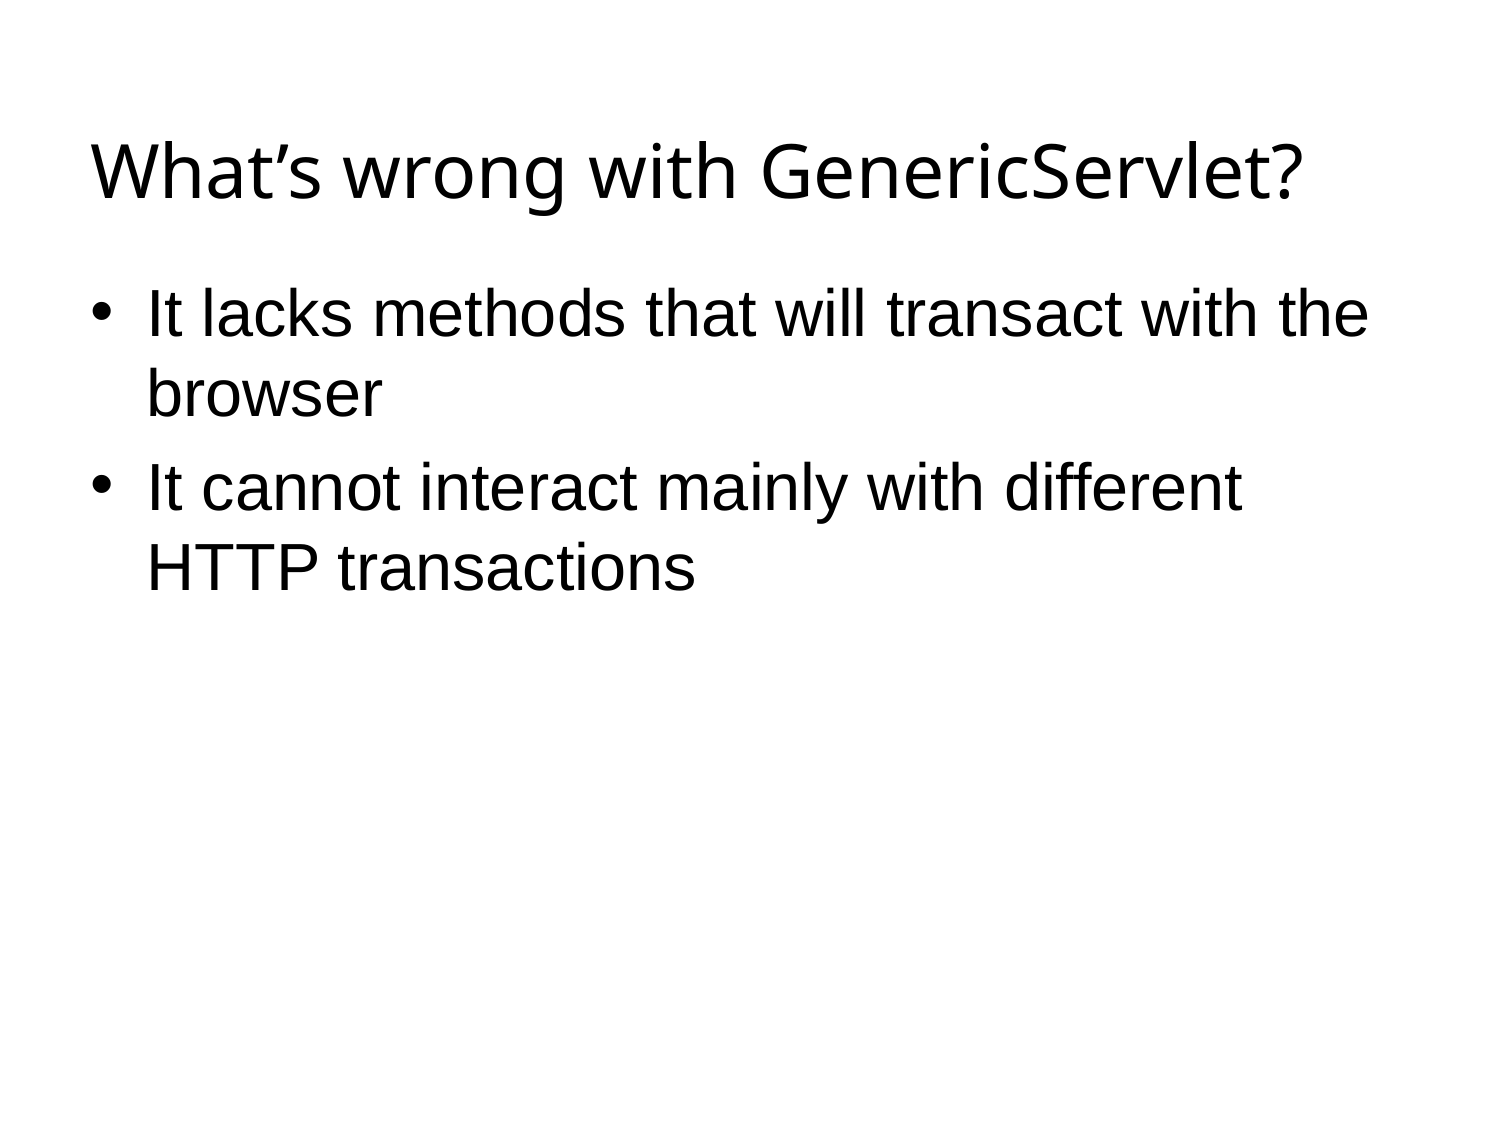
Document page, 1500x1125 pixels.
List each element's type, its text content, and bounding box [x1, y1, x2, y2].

list It lacks methods that will transact with the browser It cannot interact mainly with different HTTP transactions [74, 262, 1426, 1006]
title What’s wrong with GenericServlet? [74, 74, 1426, 262]
